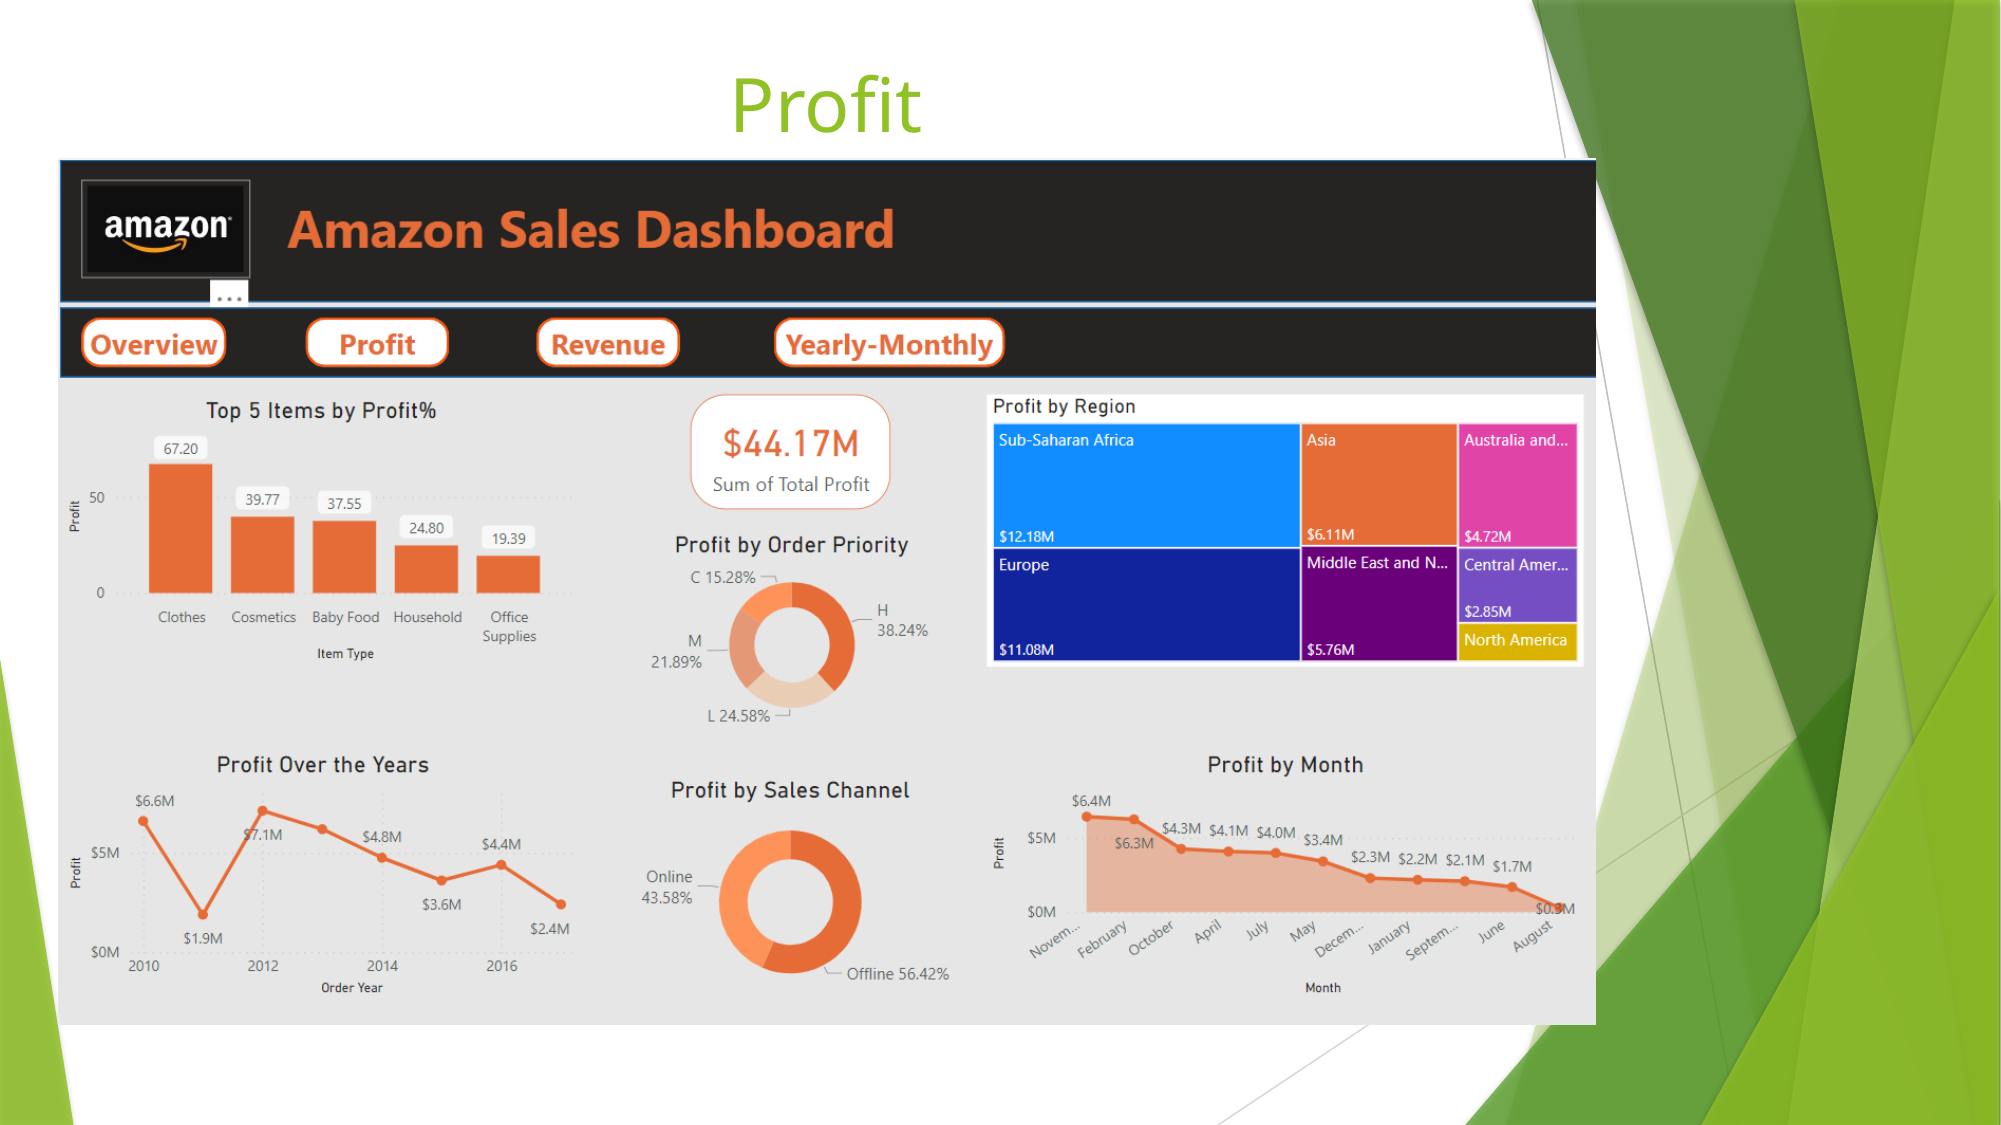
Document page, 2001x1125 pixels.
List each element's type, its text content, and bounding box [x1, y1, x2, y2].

text_box Profit [715, 49, 939, 152]
picture [57, 158, 1596, 1025]
